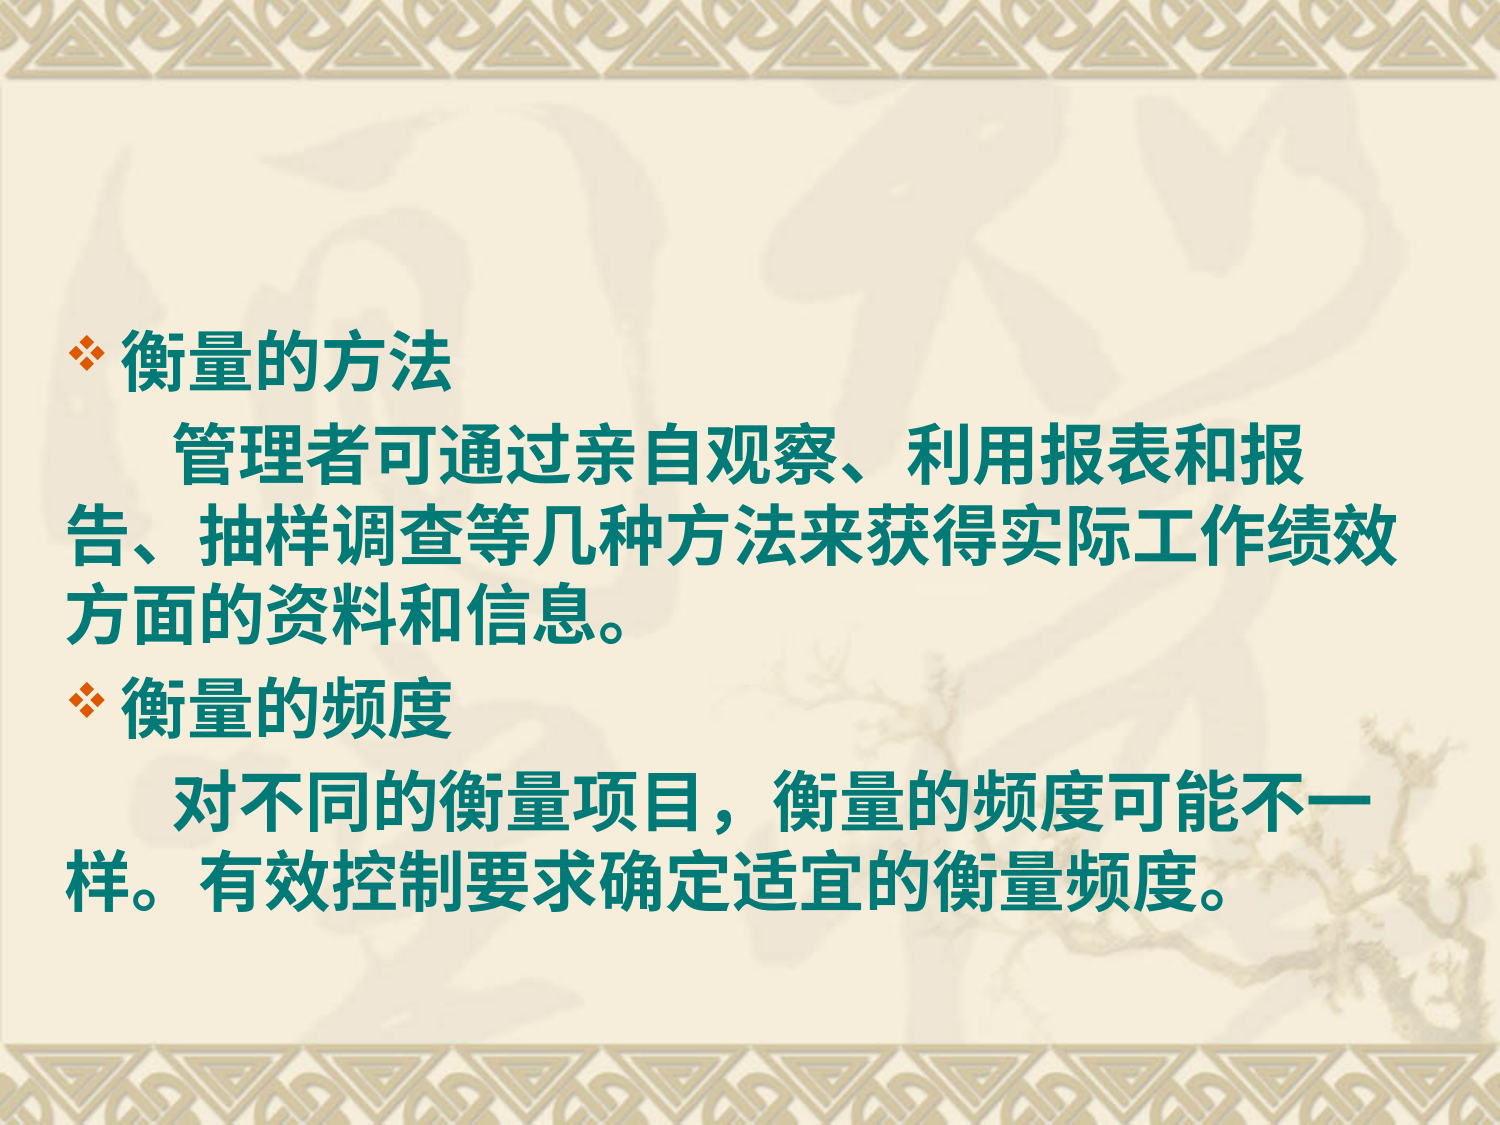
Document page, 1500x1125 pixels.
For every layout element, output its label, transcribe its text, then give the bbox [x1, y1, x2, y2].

picture [0, 0, 1500, 1125]
list 衡量的方法 管理者可通过亲自观察、利用报表和报告、抽样调查等几种方法来获得实际工作绩效方面的资料和信息。 衡量的频度 对不同的衡量项目，衡量的频度可能不一样。有效控制要求确定适宜的衡量频度。 [49, 312, 1451, 1001]
